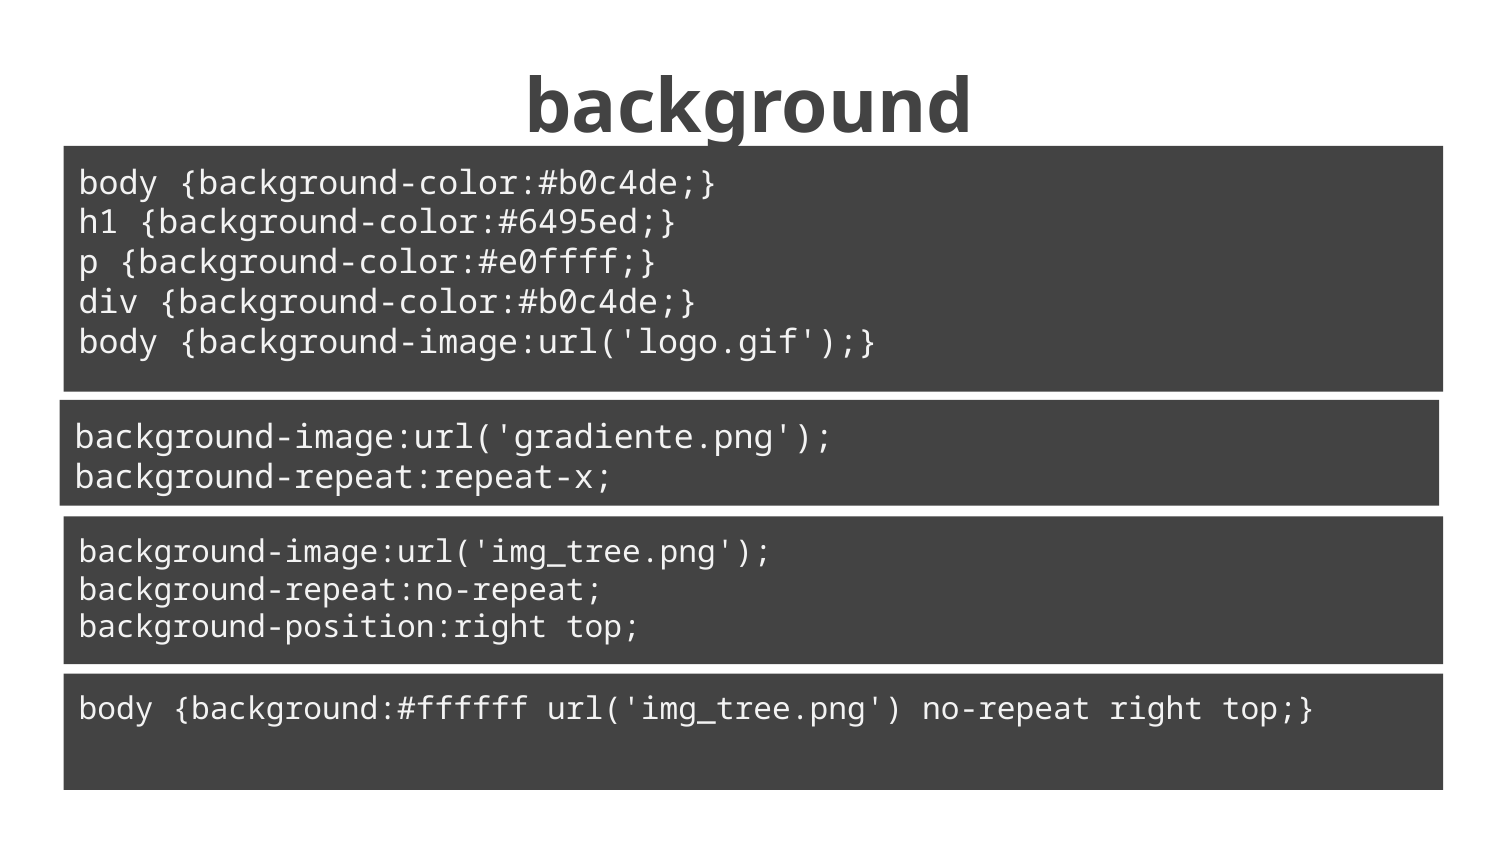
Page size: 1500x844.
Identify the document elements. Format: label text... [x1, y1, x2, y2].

text_box body {background:#ffffff url('img_tree.png') no-repeat right top;} [63, 673, 1444, 790]
text_box body {background-color:#b0c4de;} h1 {background-color:#6495ed;} p {background-color:#e0ffff;} div {background-color:#b0c4de;} body {background-image:url('logo.gif');} [63, 145, 1444, 392]
text_box background [6, 42, 1493, 142]
text_box background-image:url('img_tree.png'); background-repeat:no-repeat; background-position:right top; [63, 516, 1444, 665]
text_box background-image:url('gradiente.png'); background-repeat:repeat-x; [59, 399, 1440, 506]
